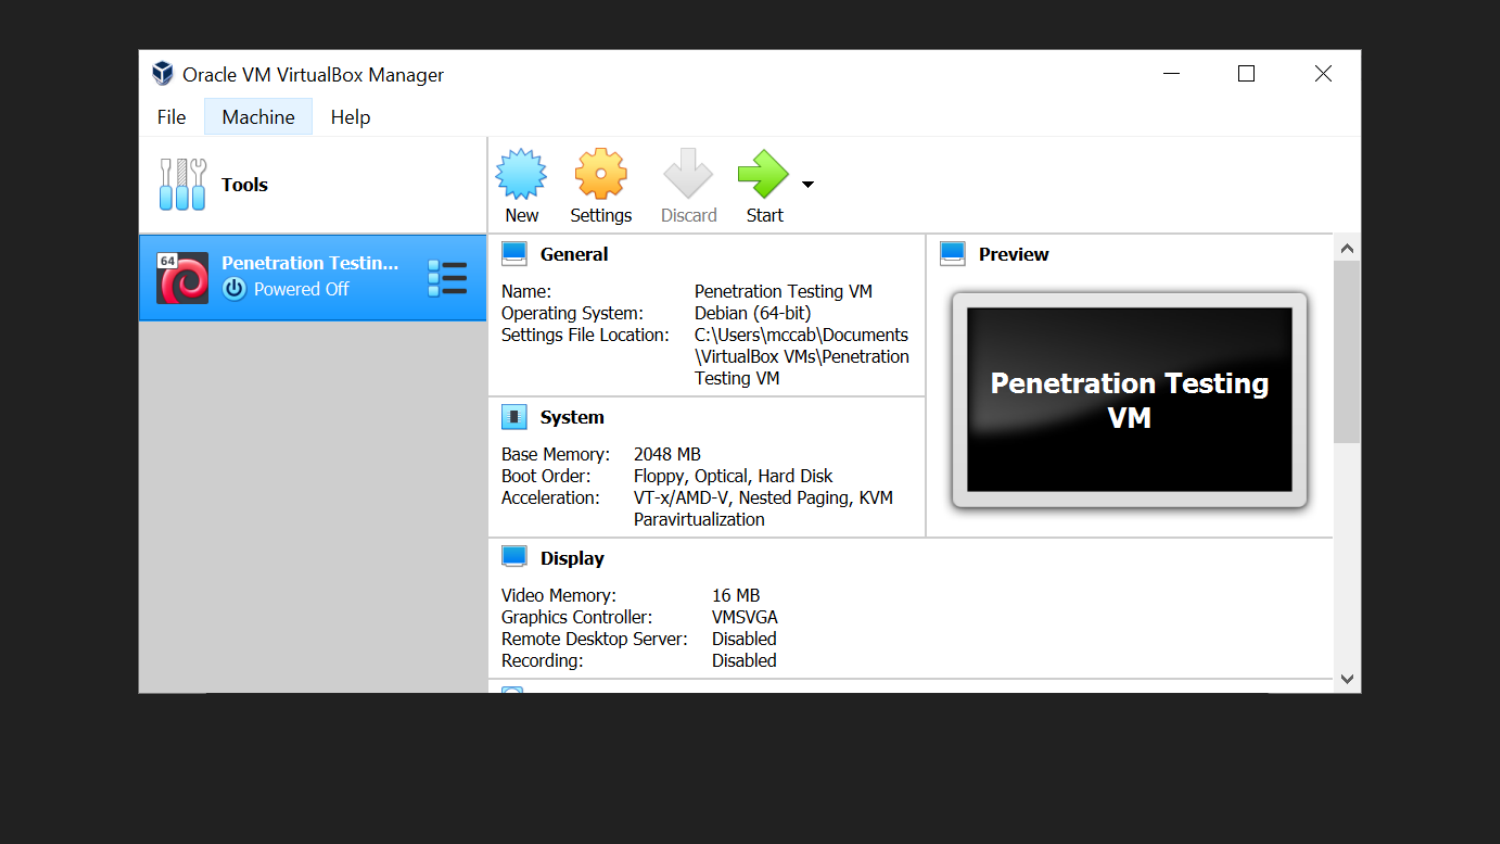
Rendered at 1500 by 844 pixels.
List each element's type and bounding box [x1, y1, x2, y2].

picture [138, 49, 1362, 695]
